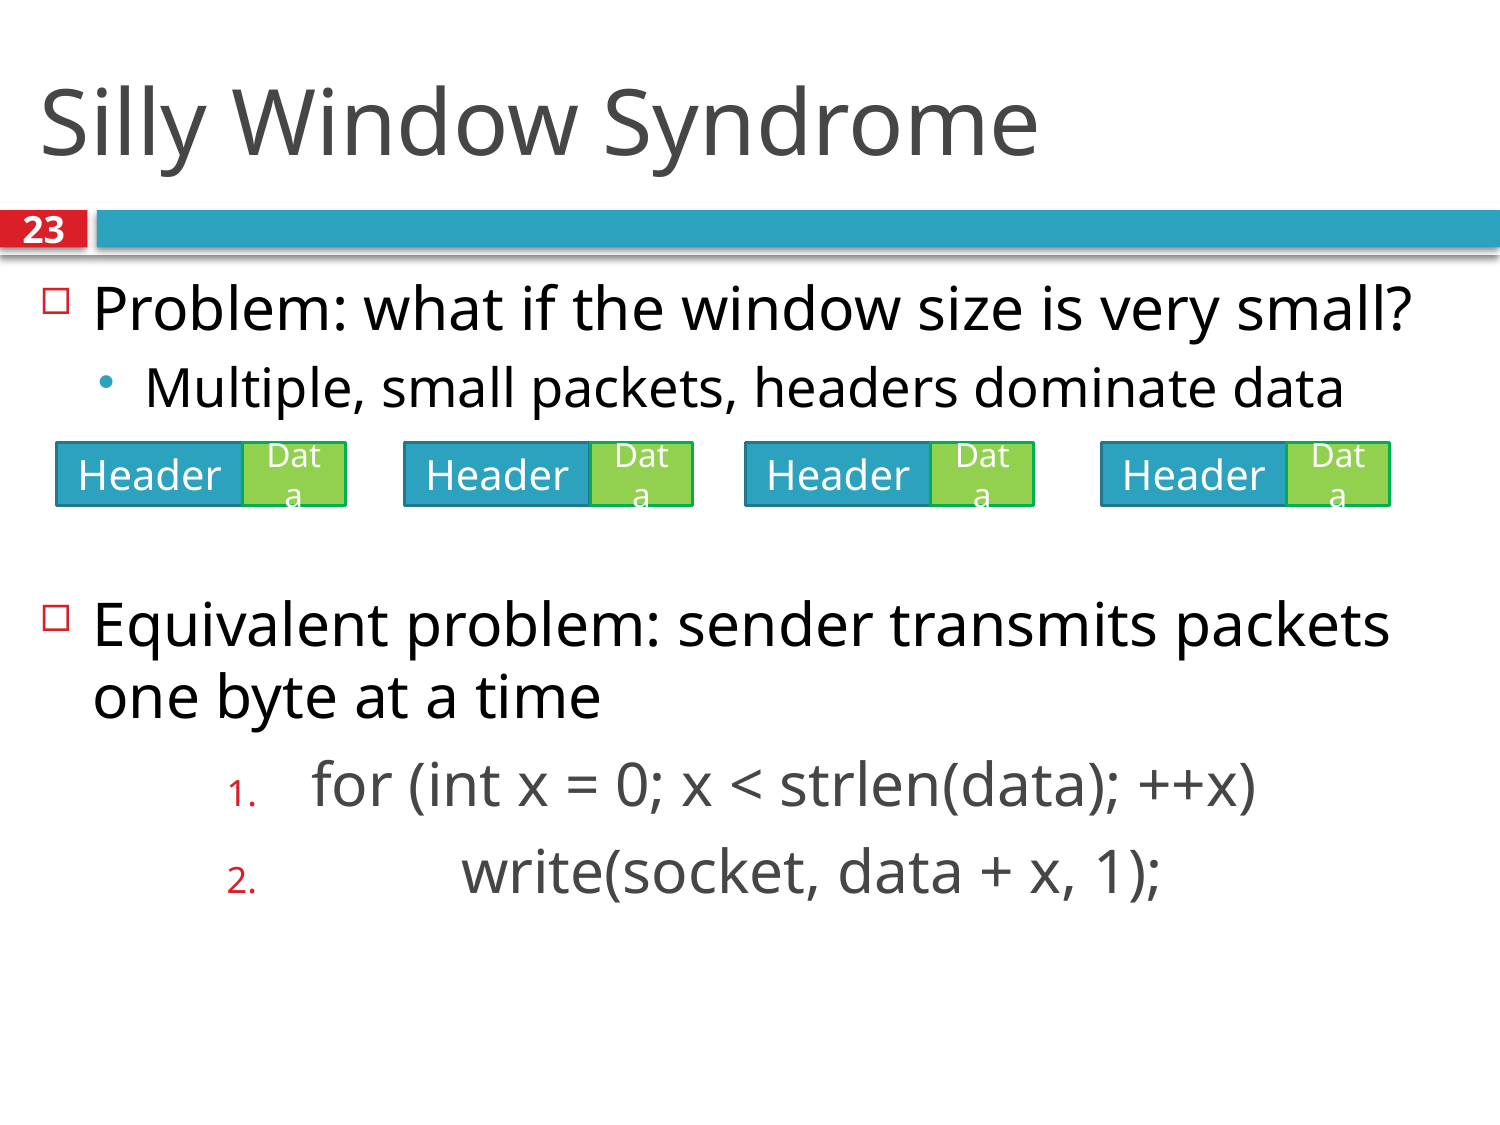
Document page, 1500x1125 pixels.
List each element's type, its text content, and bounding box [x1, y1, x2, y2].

list Problem: what if the window size is very small? Multiple, small packets, headers dominate data Equivalent problem: sender transmits packets one byte at a time for (int x = 0; x < strlen(data); ++x) write(socket, data + x, 1); [24, 262, 1475, 1100]
text_box Header [1100, 441, 1285, 507]
text_box Data [929, 441, 1035, 507]
text_box Header [403, 441, 589, 507]
text_box Header [55, 441, 241, 507]
text_box Data [241, 441, 347, 507]
text_box Data [589, 441, 694, 507]
text_box Data [1285, 441, 1391, 507]
text_box Header [744, 441, 929, 507]
title Silly Window Syndrome [24, 37, 1475, 200]
slide_number 23 [0, 206, 88, 257]
